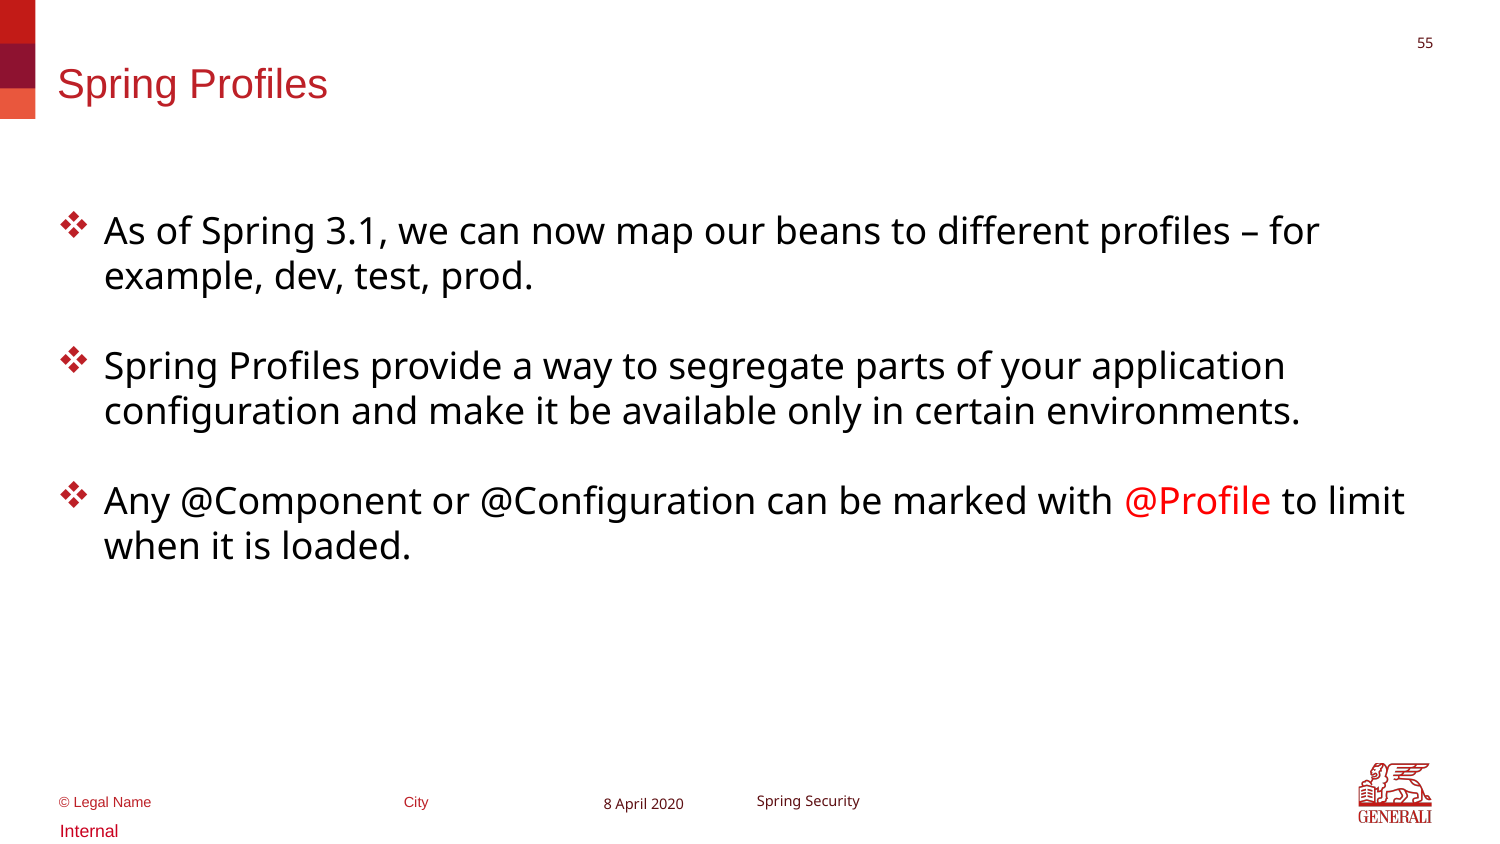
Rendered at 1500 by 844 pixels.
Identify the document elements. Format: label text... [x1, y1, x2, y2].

title Spring Profiles [56, 57, 1433, 134]
slide_number 54 [1400, 33, 1434, 56]
list As of Spring 3.1, we can now map our beans to different profiles – for example, dev, test, prod. Spring Profiles provide a way to segregate parts of your application configuration and make it be available only in certain environments. Any @Component or @Configuration can be marked with @Profile to limit when it is loaded. [57, 207, 1434, 746]
footer Spring Security [756, 794, 1232, 809]
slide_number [603, 794, 735, 809]
